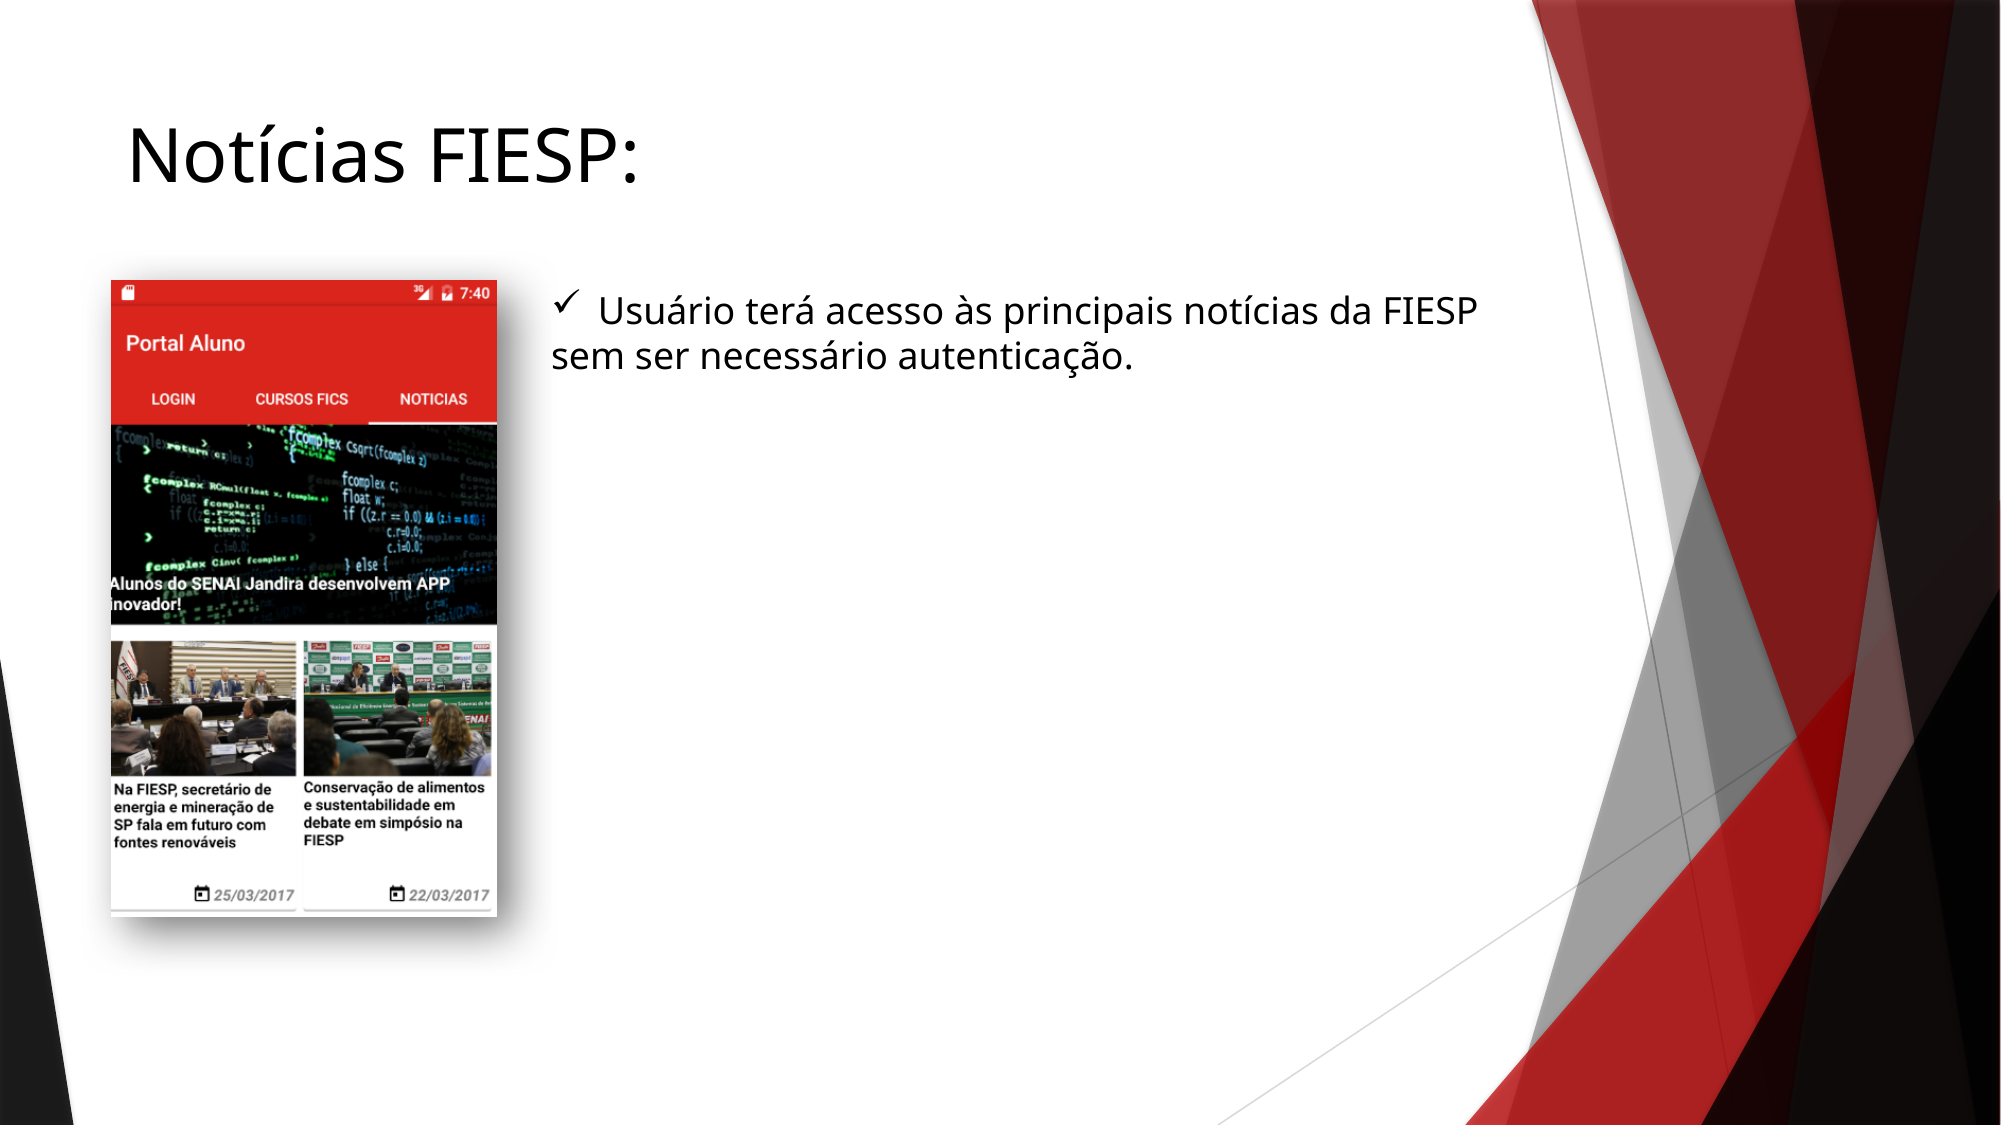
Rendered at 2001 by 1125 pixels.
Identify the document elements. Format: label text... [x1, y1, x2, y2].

text_box Usuário terá acesso às principais notícias da FIESP sem ser necessário autenticação. [536, 280, 1495, 475]
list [110, 279, 497, 918]
title Notícias FIESP: [111, 99, 1522, 317]
